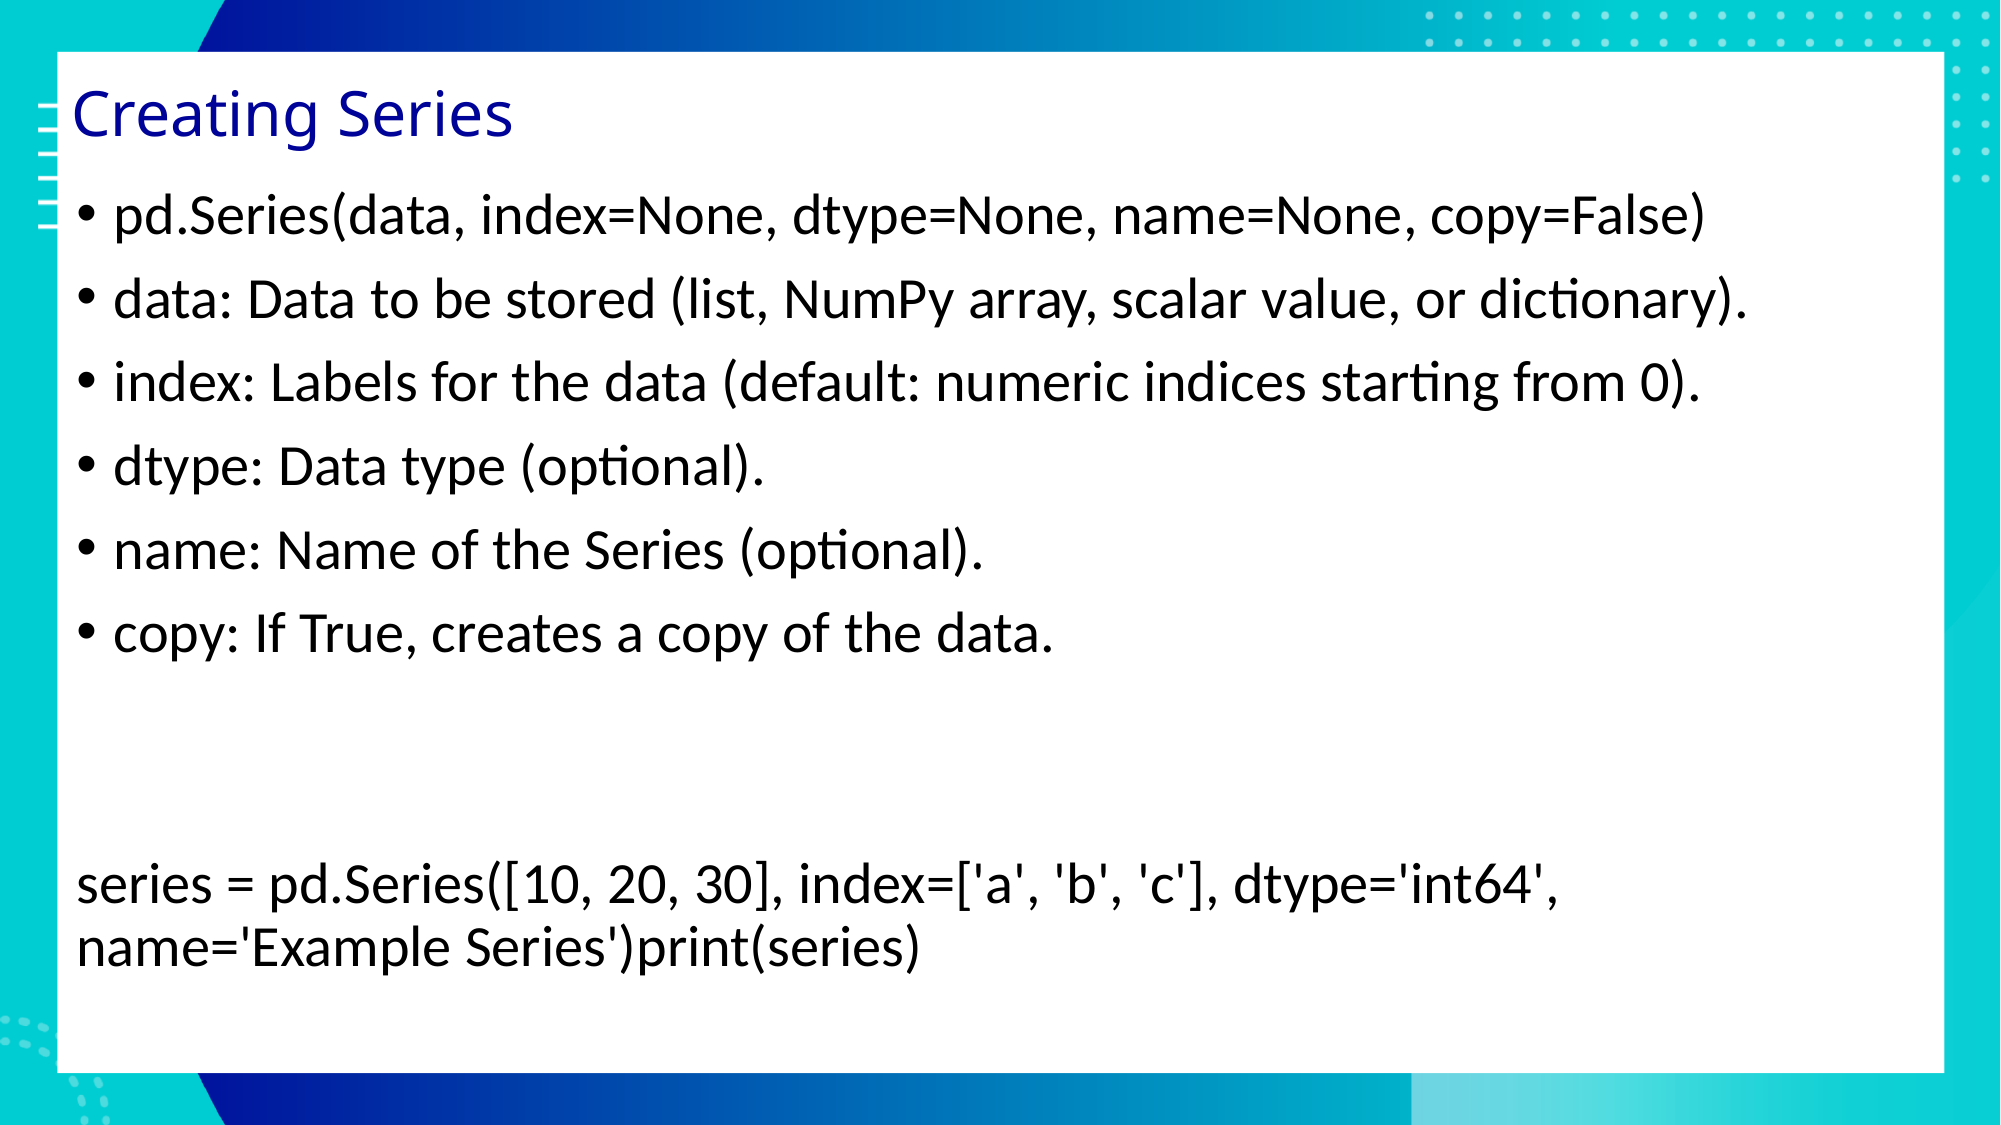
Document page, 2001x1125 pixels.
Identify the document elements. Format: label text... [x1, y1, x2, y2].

title Creating Series [56, 56, 1939, 177]
list pd.Series(data, index=None, dtype=None, name=None, copy=False) data: Data to be stored (list, NumPy array, scalar value, or dictionary). index: Labels for the data (default: numeric indices starting from 0). dtype: Data type (optional). name: Name of the Series (optional). copy: If True, creates a copy of the data. series = pd.Series([10, 20, 30], index=['a', 'b', 'c'], dtype='int64', name='Example Series')print(series) [61, 176, 1939, 1069]
picture [0, 0, 2001, 1125]
